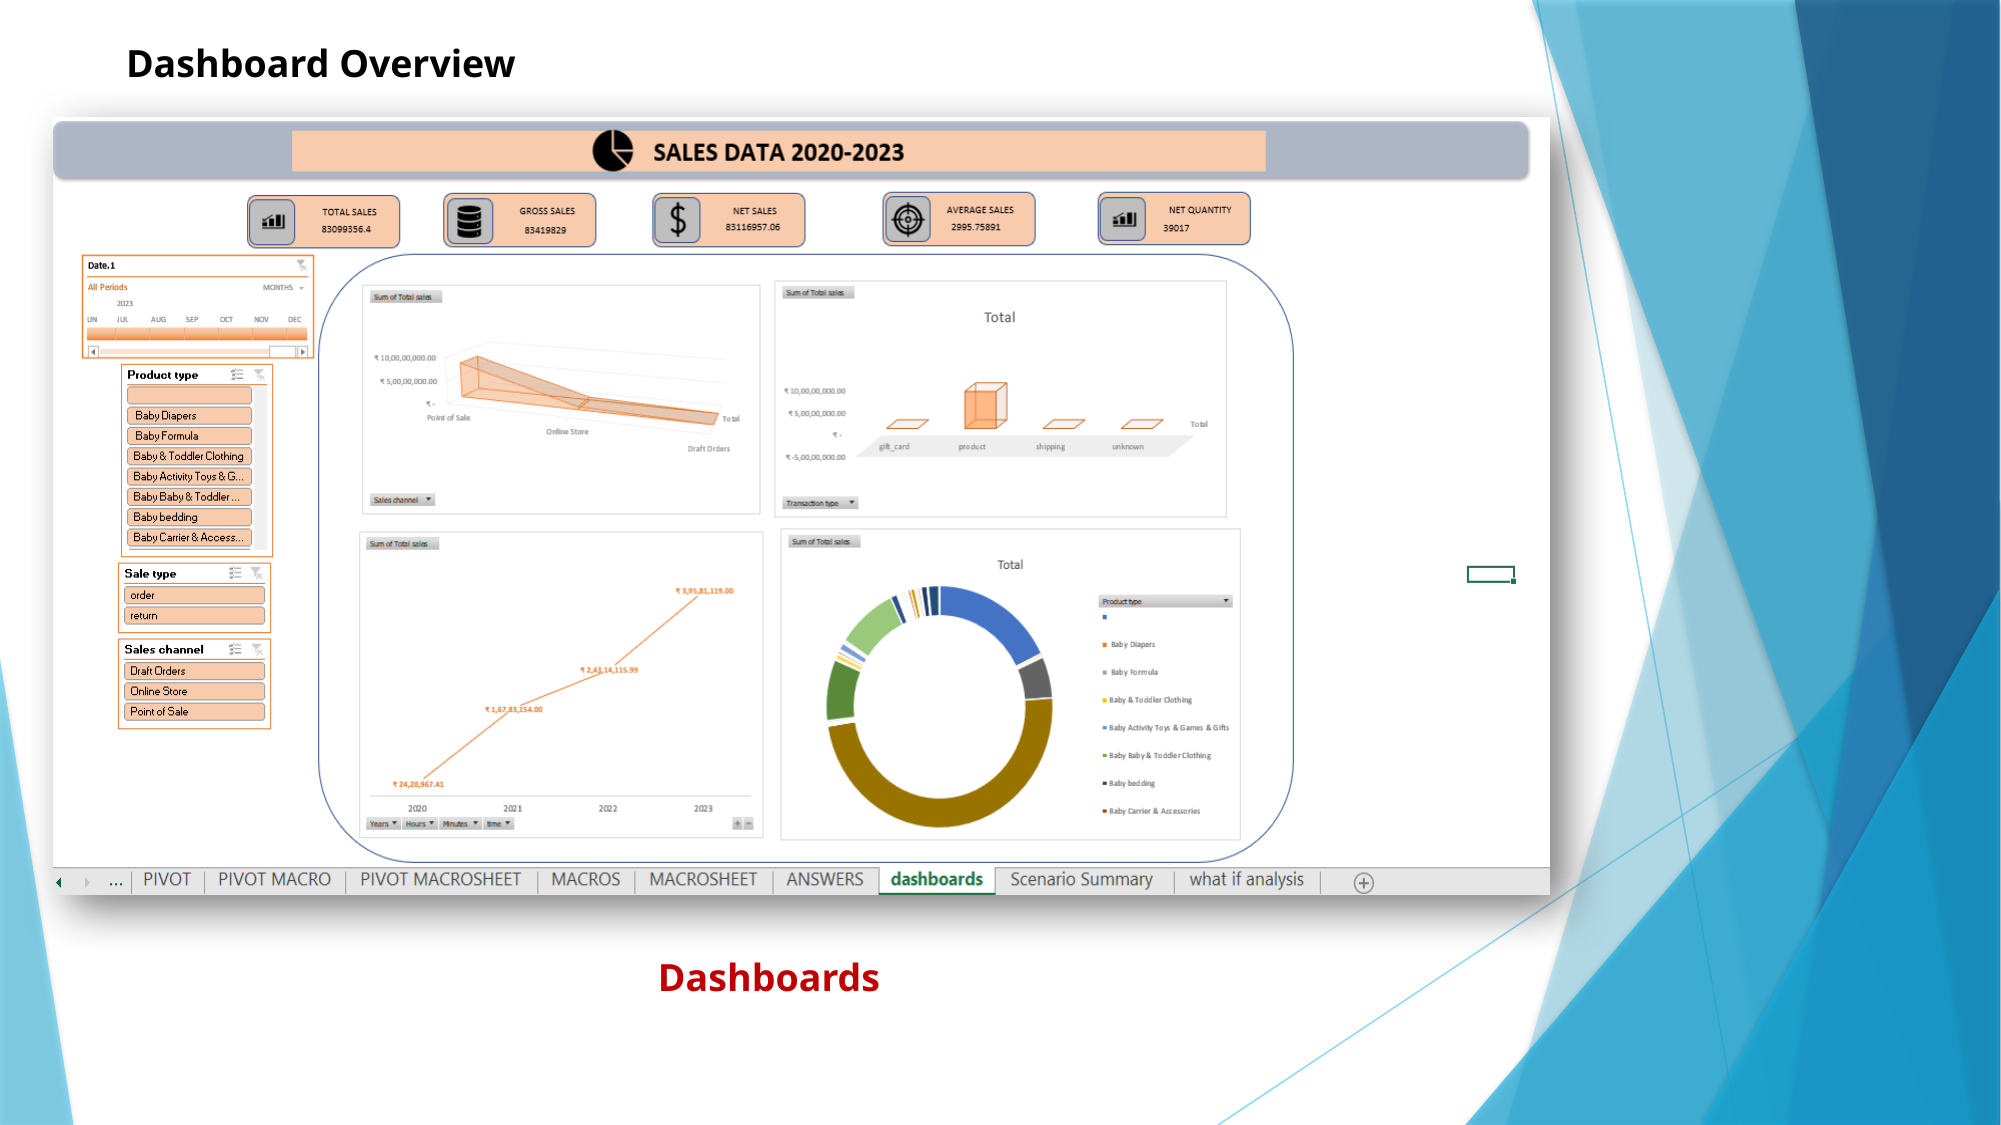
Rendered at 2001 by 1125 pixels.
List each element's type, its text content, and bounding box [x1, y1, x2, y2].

title Dashboard Overview [111, 32, 1522, 99]
text_box Dashboards [633, 946, 905, 1007]
picture [53, 117, 1550, 896]
